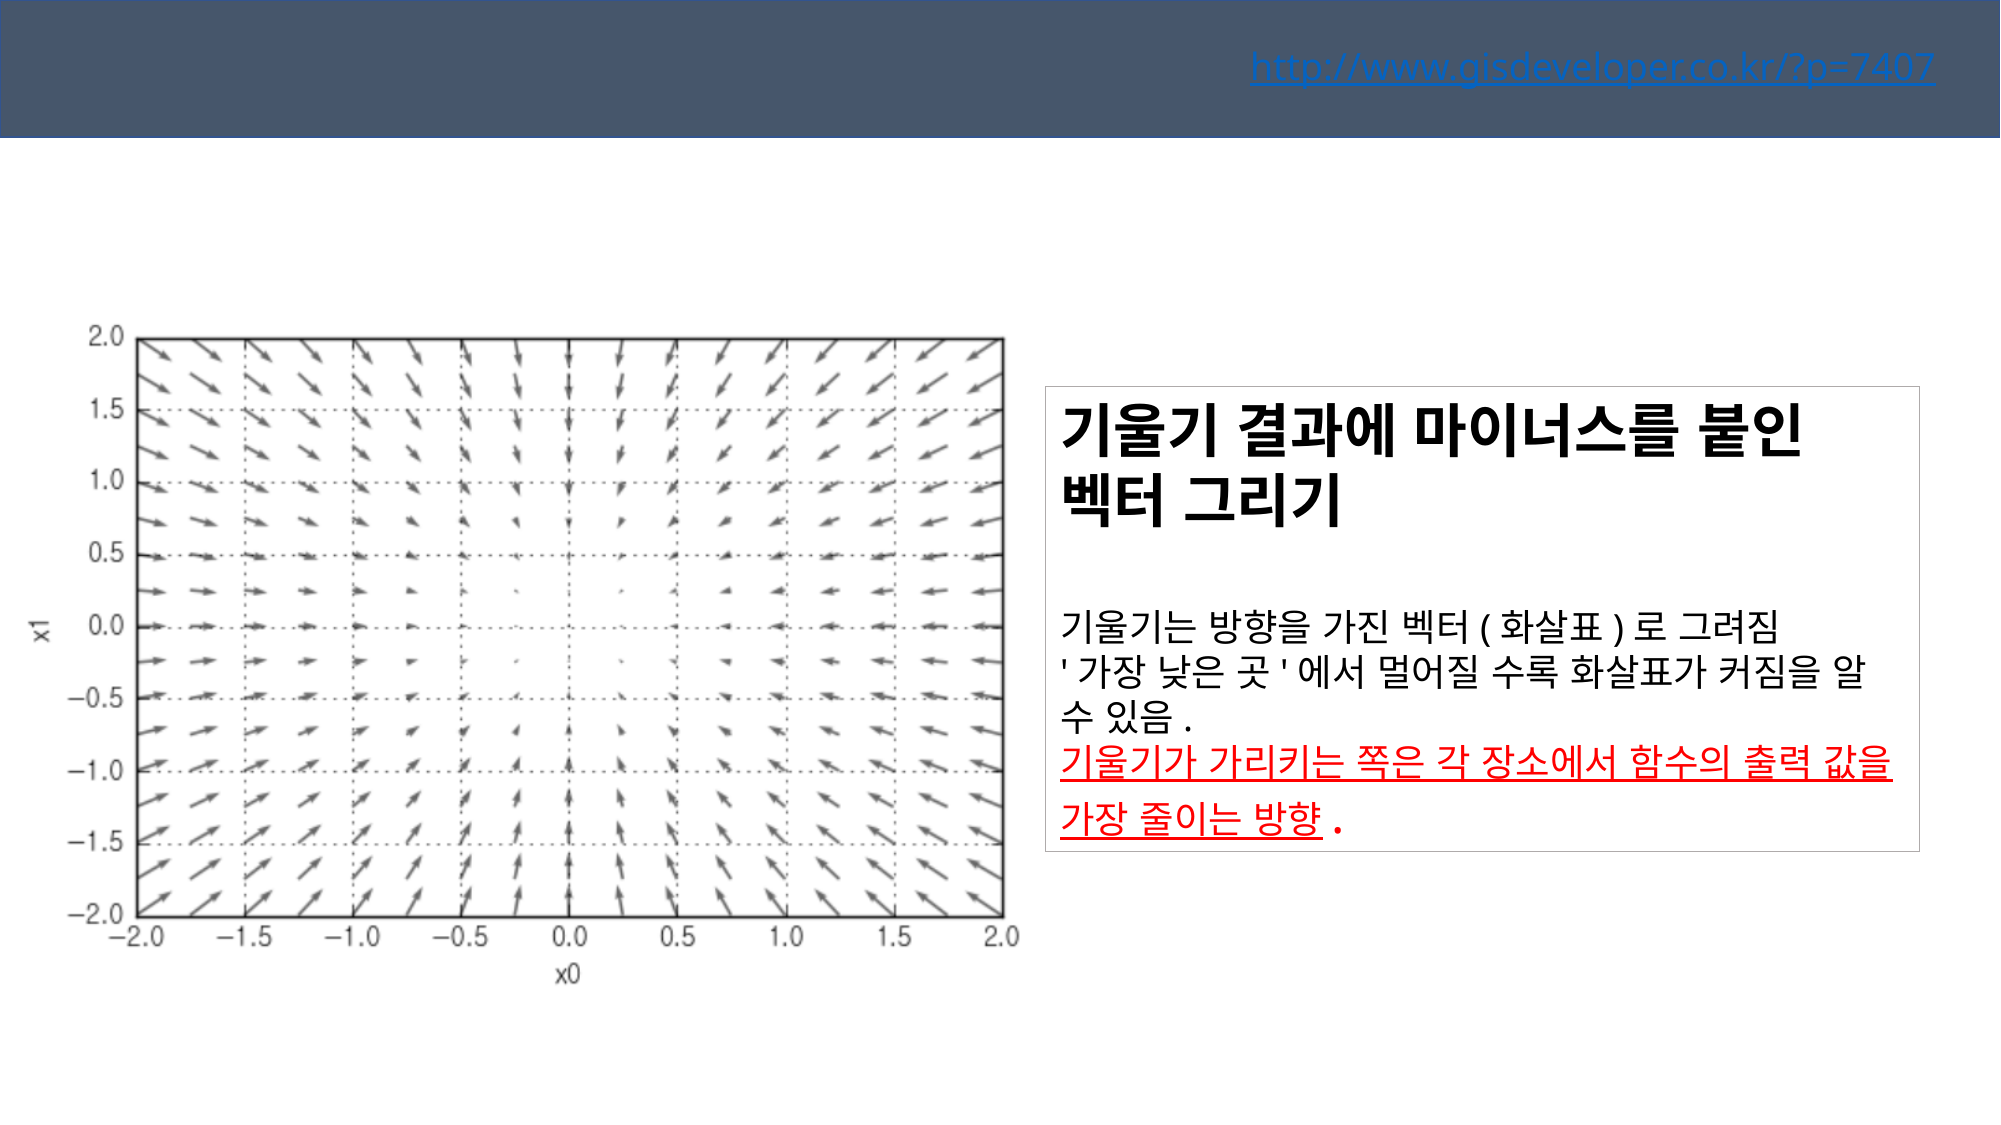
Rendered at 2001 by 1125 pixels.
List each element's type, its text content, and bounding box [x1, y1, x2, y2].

text_box 기울기 결과에 마이너스를 붙인 벡터 그리기 기울기는 방향을 가진 벡터(화살표)로 그려짐 '가장 낮은 곳'에서 멀어질 수록 화살표가 커짐을 알 수 있음. 기울기가 가리키는 쪽은 각 장소에서 함수의 출력 값을 가장 줄이는 방향. [1045, 386, 1920, 852]
text_box [0, 0, 2000, 138]
text_box 4. 기울기 [26, 19, 1697, 114]
text_box http://www.gisdeveloper.co.kr/?p=7407 [1235, 35, 1951, 101]
picture [26, 314, 1032, 991]
